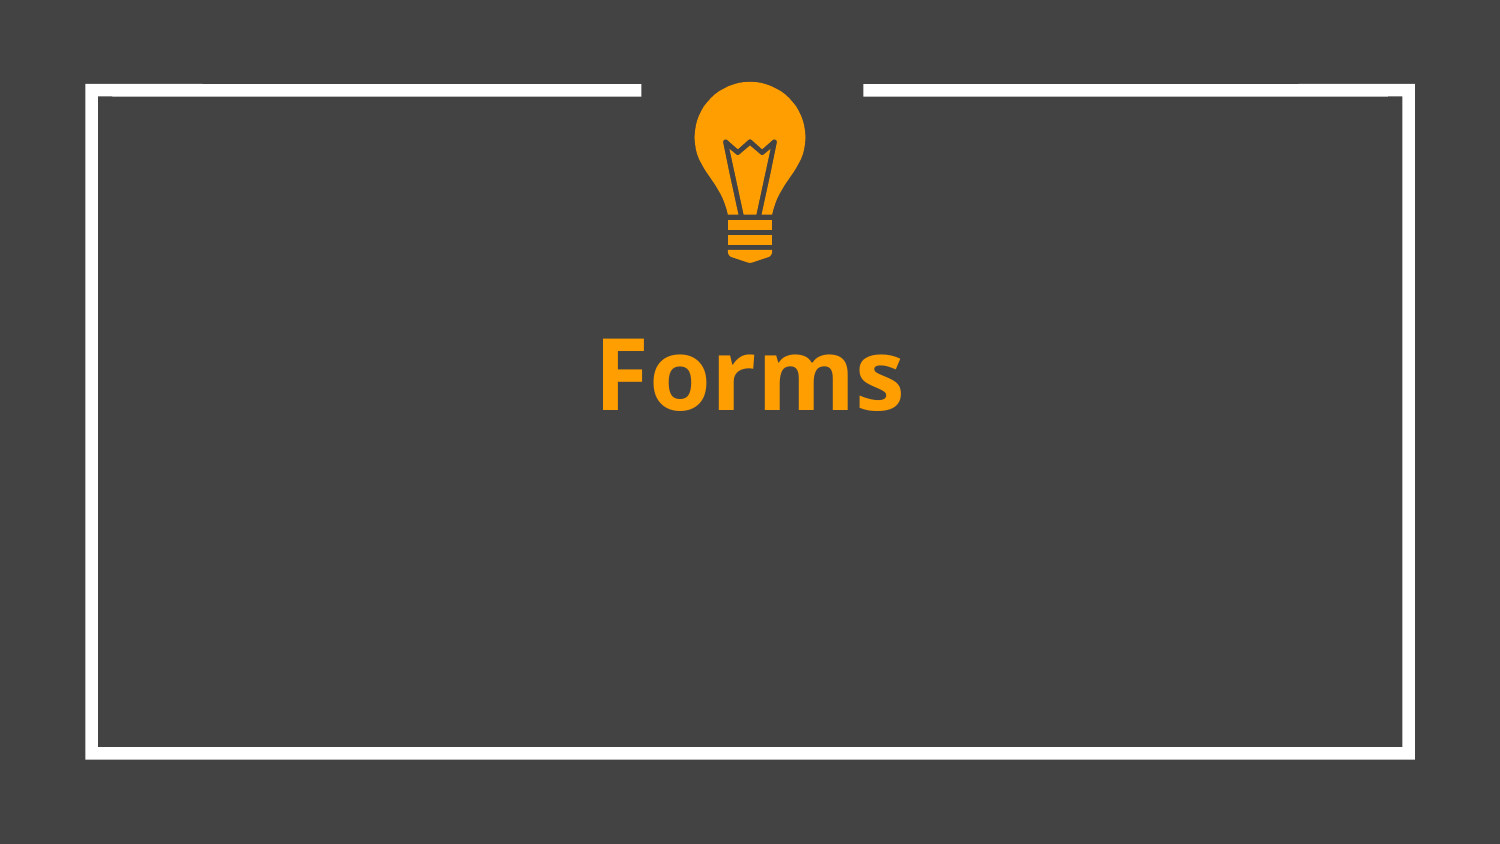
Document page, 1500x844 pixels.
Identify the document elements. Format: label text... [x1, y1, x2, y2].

title Forms [263, 295, 1237, 487]
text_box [694, 81, 806, 264]
